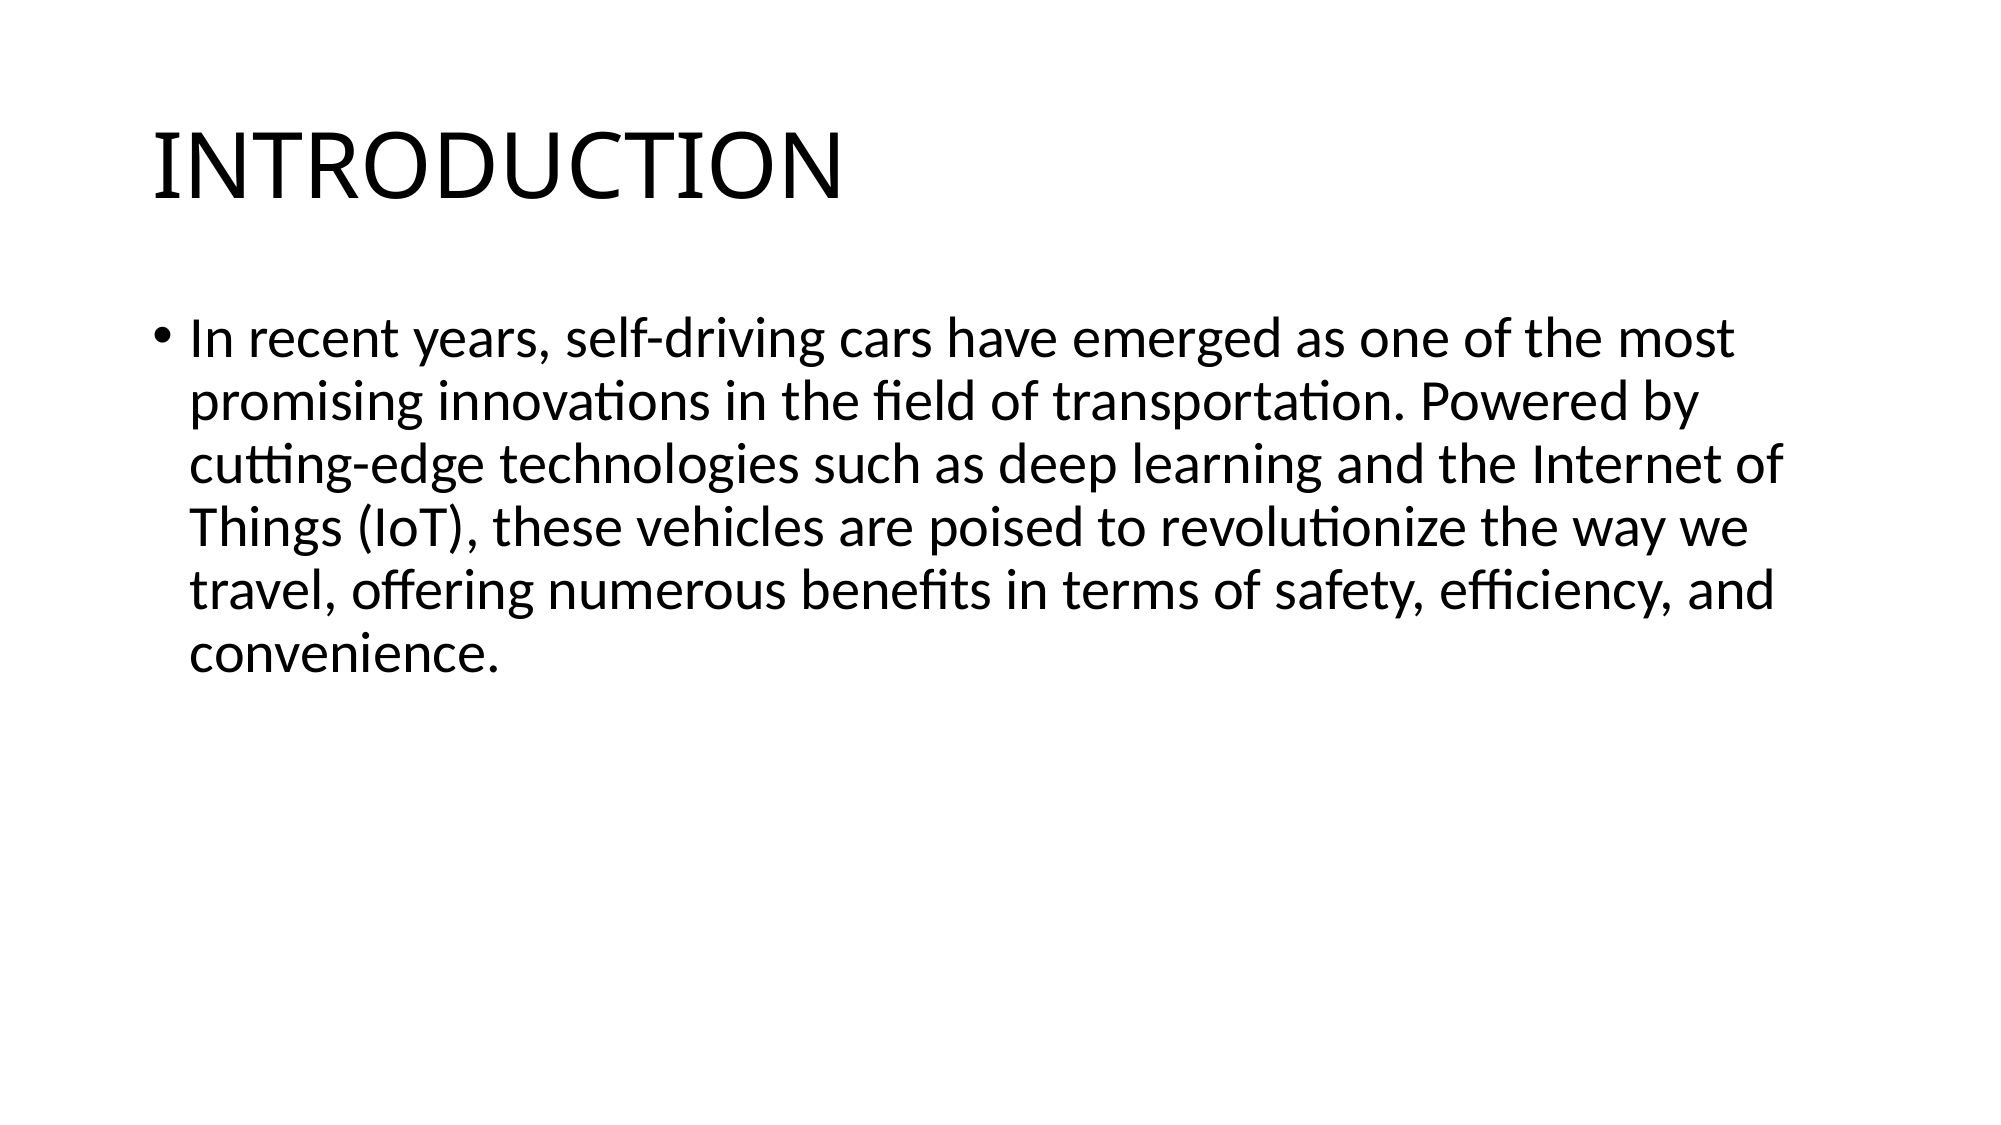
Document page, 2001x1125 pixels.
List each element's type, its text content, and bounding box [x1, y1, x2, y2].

title INTRODUCTION [137, 59, 1863, 278]
list In recent years, self-driving cars have emerged as one of the most promising innovations in the field of transportation. Powered by cutting-edge technologies such as deep learning and the Internet of Things (IoT), these vehicles are poised to revolutionize the way we travel, offering numerous benefits in terms of safety, efficiency, and convenience. [137, 299, 1863, 1014]
